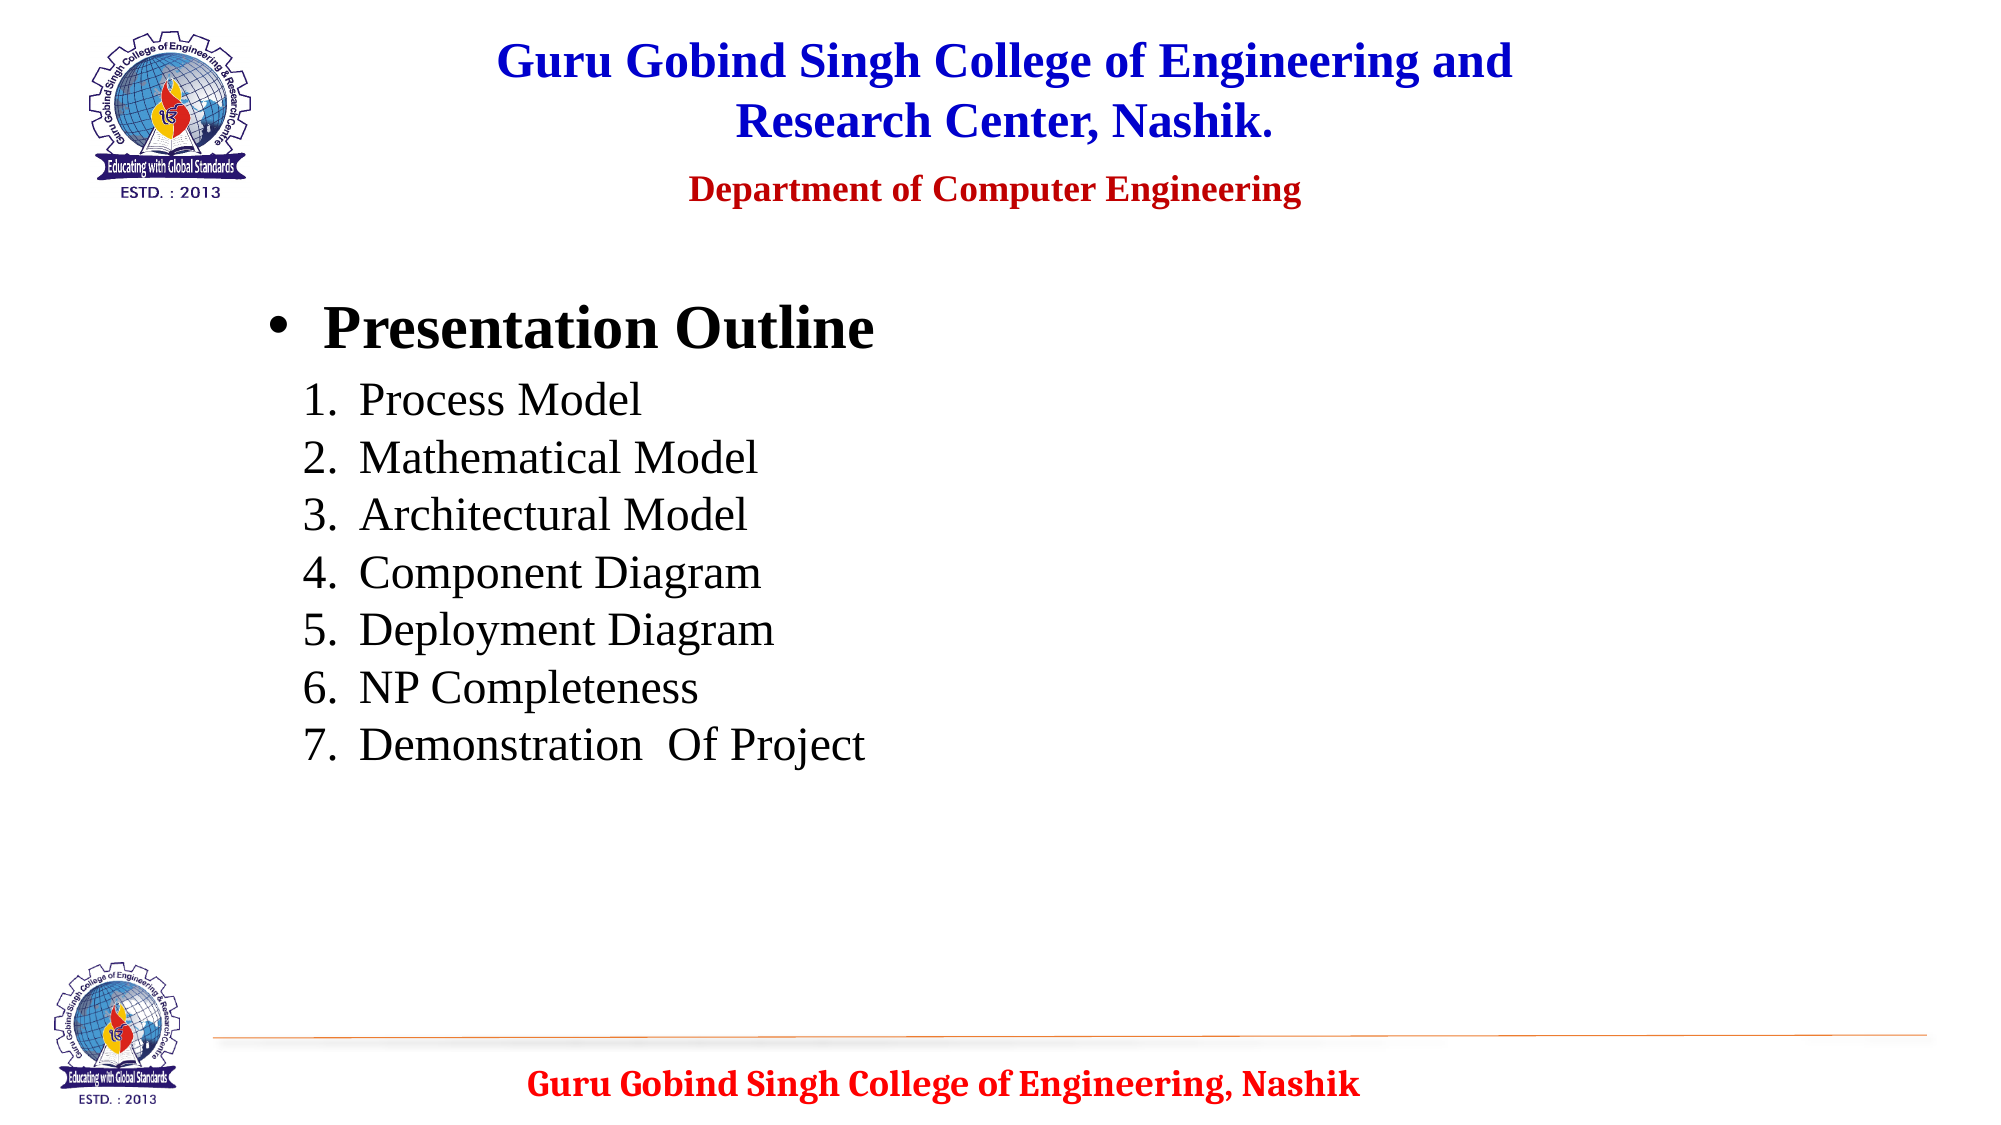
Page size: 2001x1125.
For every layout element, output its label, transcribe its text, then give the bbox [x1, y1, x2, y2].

picture [54, 962, 180, 1104]
text_box Presentation Outline [252, 278, 903, 369]
picture [89, 31, 251, 198]
text_box Process Model Mathematical Model Architectural Model Component Diagram Deployment Diagram NP Completeness Demonstration Of Project [287, 360, 1639, 778]
text_box Guru Gobind Singh College of Engineering, Nashik [512, 1051, 1476, 1112]
text_box Guru Gobind Singh College of Engineering and Research Center, Nashik. Department of Computer Engineering [385, 19, 1624, 217]
